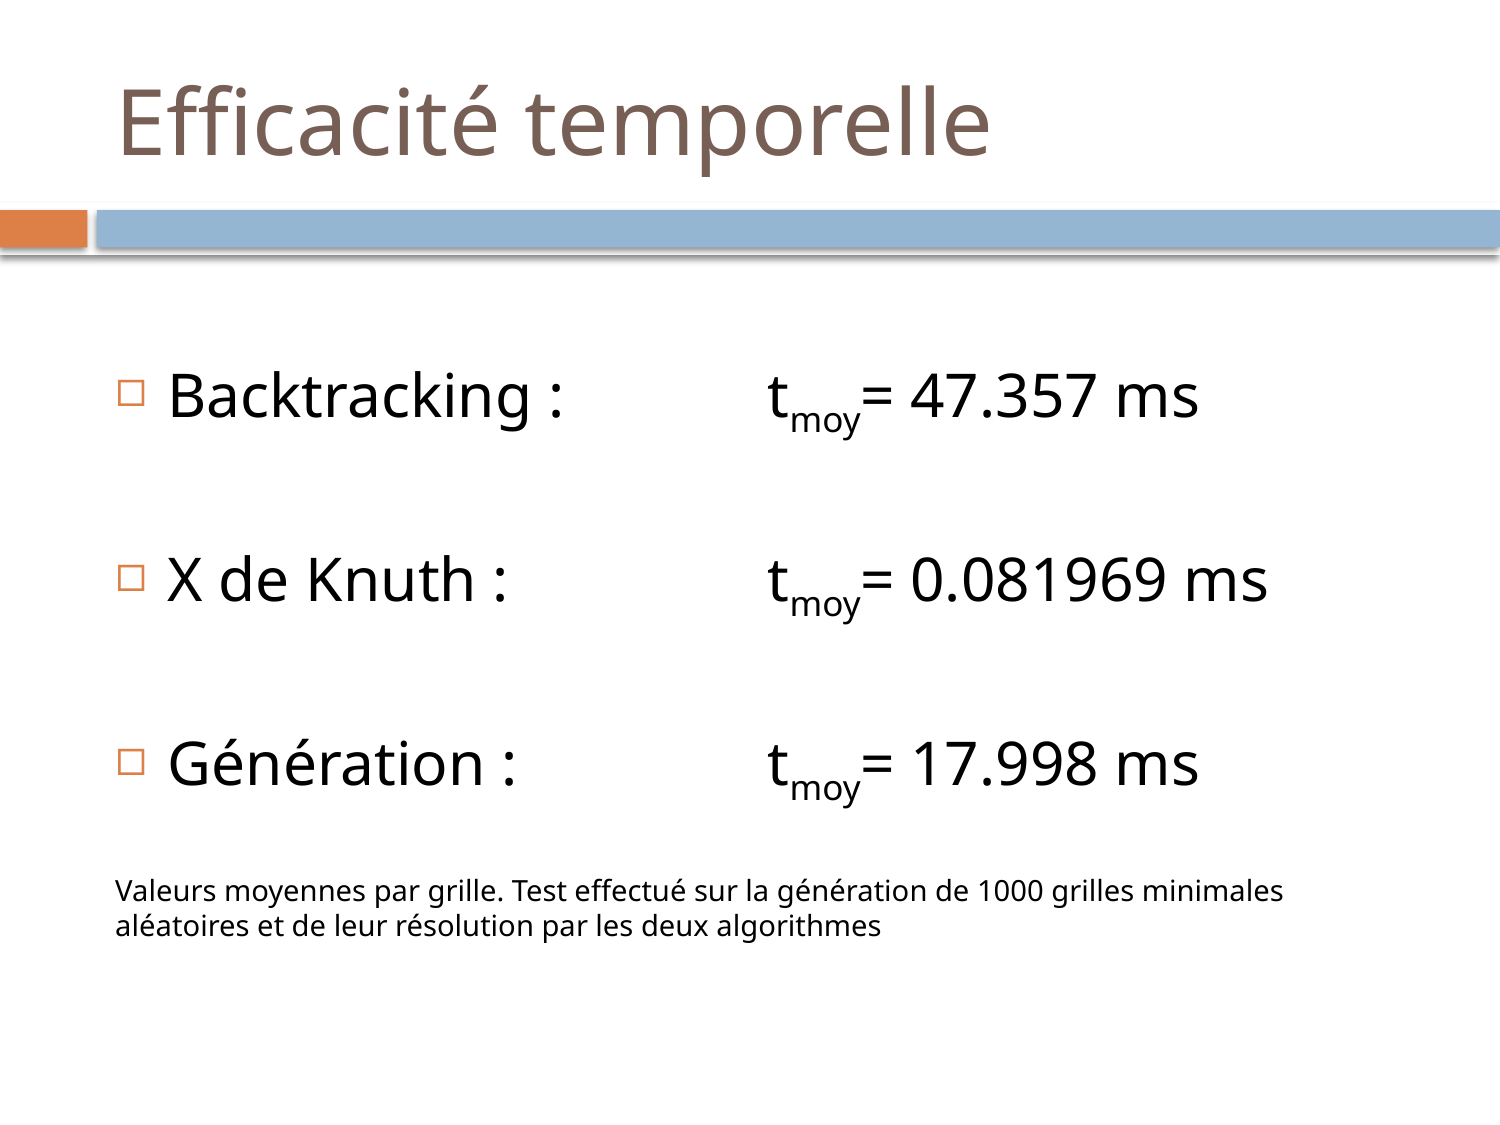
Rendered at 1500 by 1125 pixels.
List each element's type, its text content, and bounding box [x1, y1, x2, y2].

list Backtracking : tmoy= 47.357 ms X de Knuth : tmoy= 0.081969 ms Génération : tmoy= 17.998 ms Valeurs moyennes par grille. Test effectué sur la génération de 1000 grilles minimales aléatoires et de leur résolution par les deux algorithmes [100, 262, 1438, 1000]
title Efficacité temporelle [100, 37, 1438, 200]
